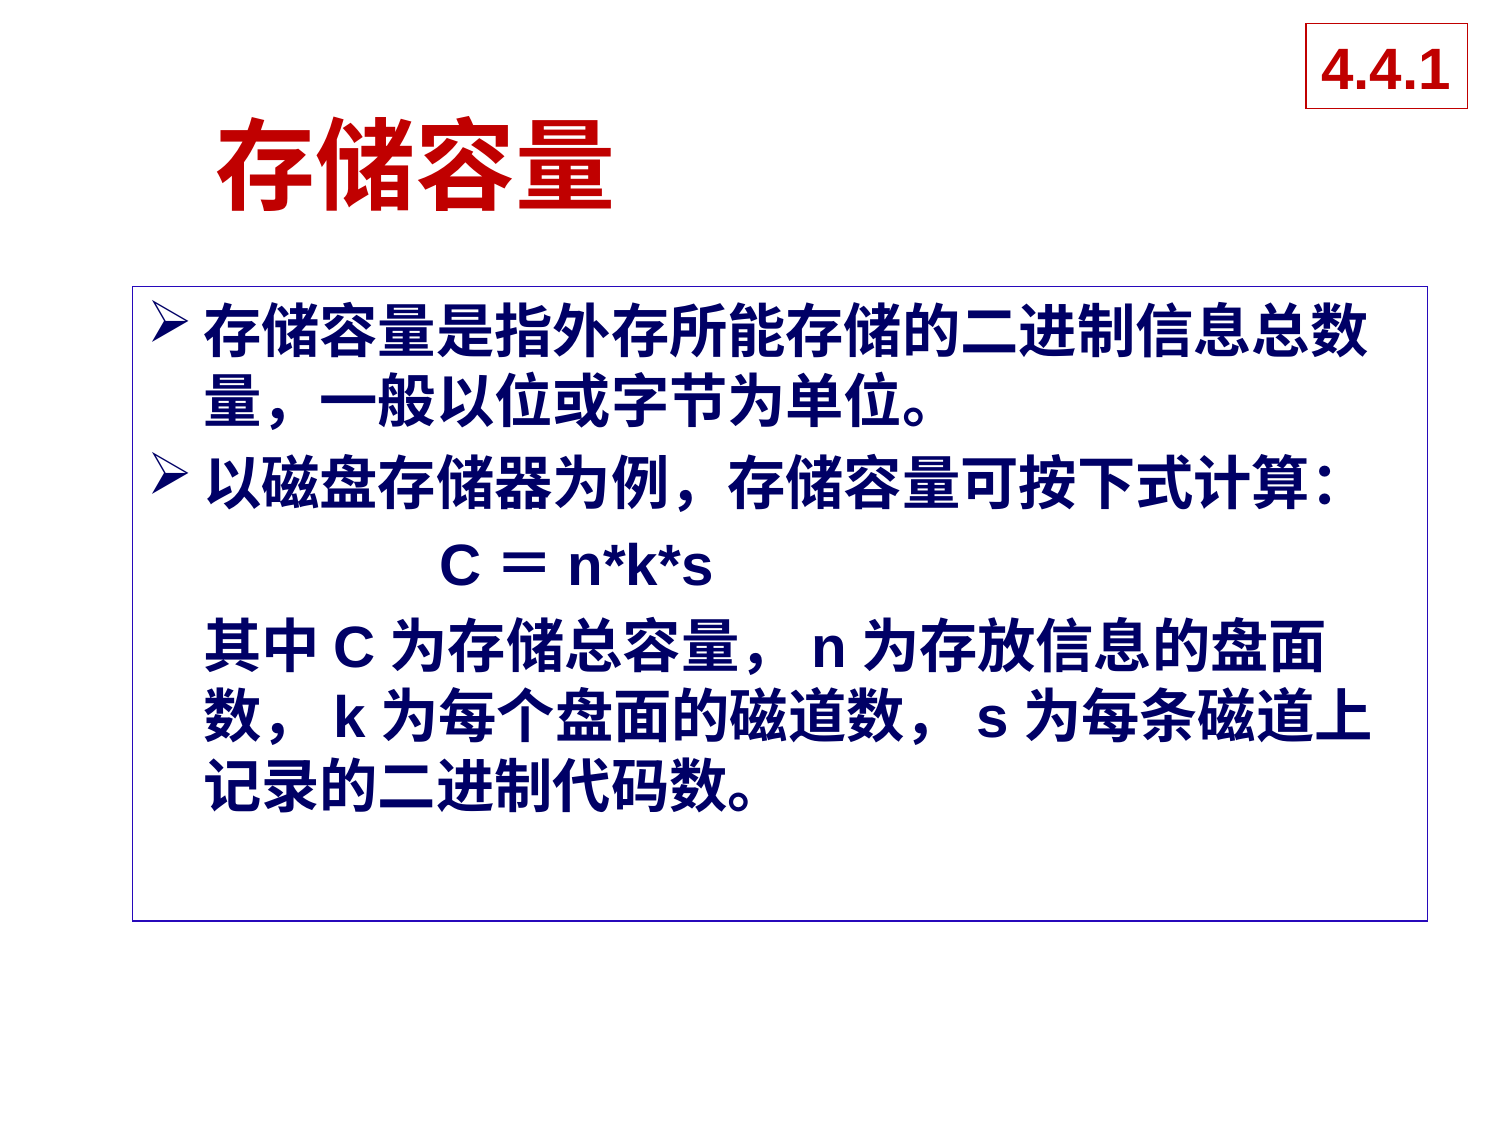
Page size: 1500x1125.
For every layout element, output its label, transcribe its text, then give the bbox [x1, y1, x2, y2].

title 存储容量 [200, 99, 1361, 227]
list 存储容量是指外存所能存储的二进制信息总数量，一般以位或字节为单位。 以磁盘存储器为例，存储容量可按下式计算： C＝n*k*s 其中C为存储总容量，n为存放信息的盘面数，k为每个盘面的磁道数，s为每条磁道上记录的二进制代码数。 [132, 286, 1428, 922]
text_box 4.4.1 [1306, 23, 1468, 109]
